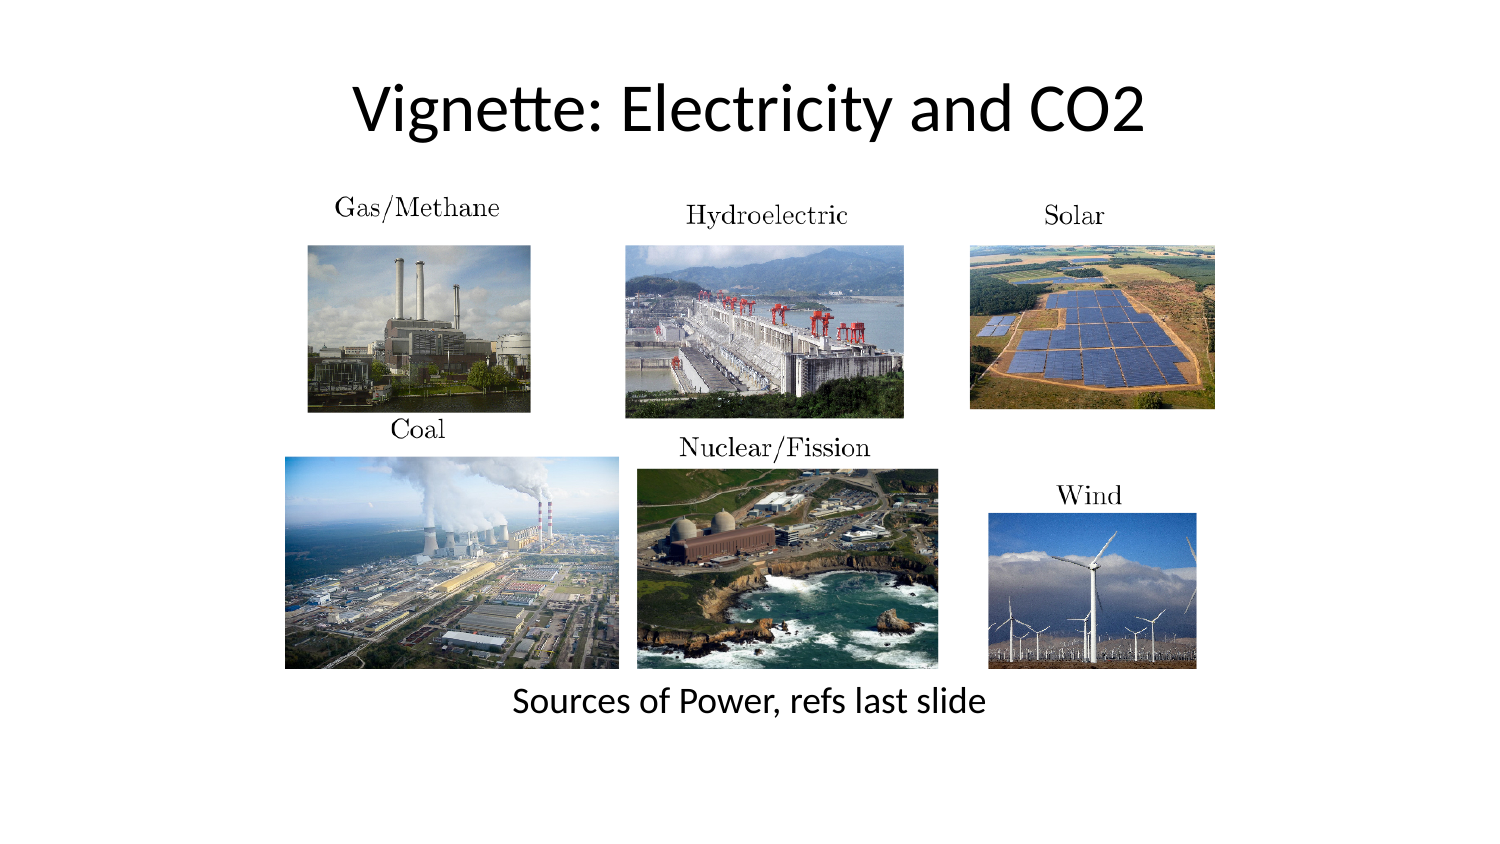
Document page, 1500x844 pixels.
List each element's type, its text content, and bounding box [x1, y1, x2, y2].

text_box Sources of Power, refs last slide [74, 668, 1425, 753]
title Vignette: Electricity and CO2 [75, 33, 1425, 175]
picture [285, 195, 1215, 669]
